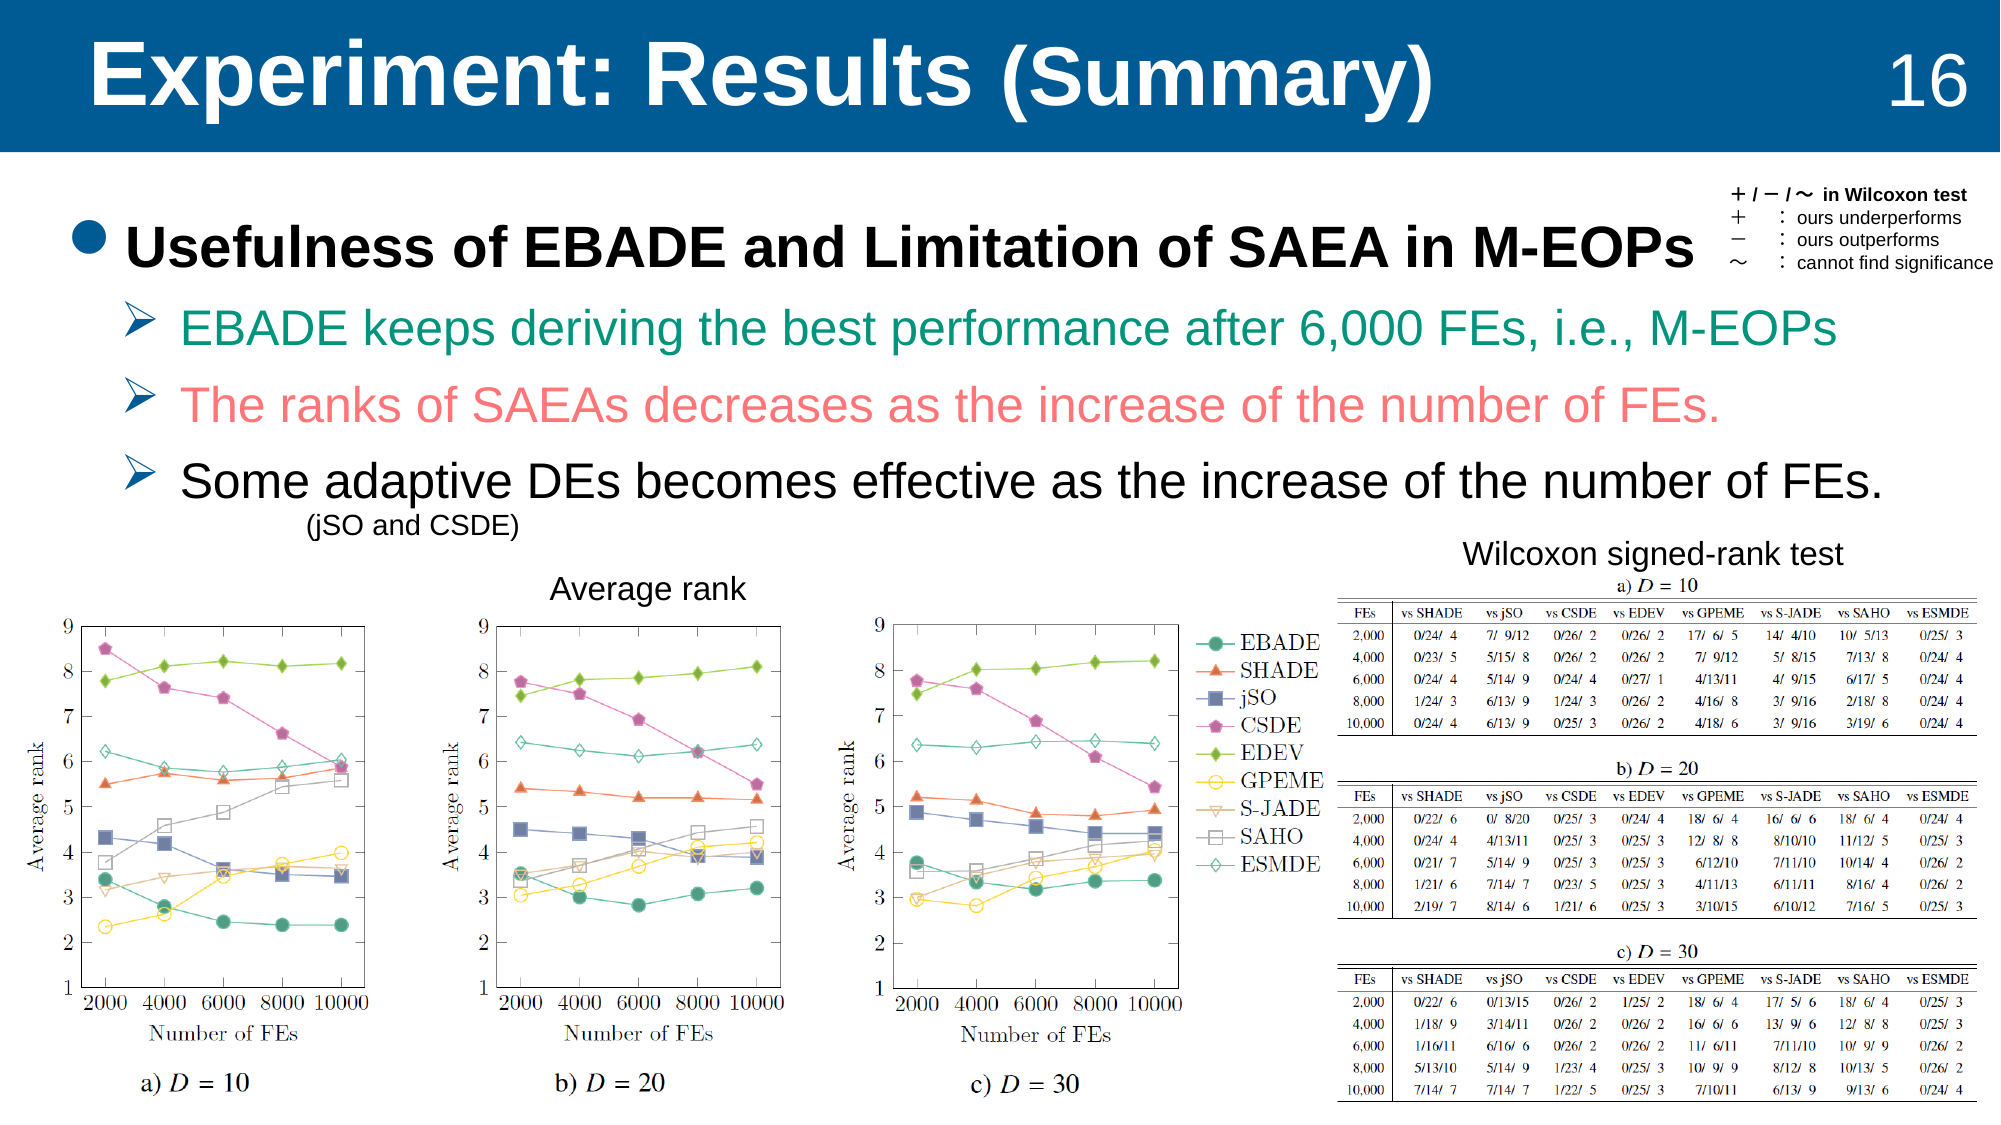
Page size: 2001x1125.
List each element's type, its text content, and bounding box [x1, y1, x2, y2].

picture [1334, 574, 1978, 1104]
picture [14, 609, 1327, 1104]
slide_number 15 [1709, 0, 2000, 153]
title Experiment: Results (Summary) [0, 0, 1709, 153]
list Usefulness of EBADE and Limitation of SAEA in M-EOPs EBADE keeps deriving the best performance after 6,000 FEs, i.e., M-EOPs The ranks of SAEAs decreases as the increase of the number of FEs. Some adaptive DEs becomes effective as the increase of the number of FEs. [52, 195, 1989, 1085]
text_box Wilcoxon signed-rank test [1281, 524, 2000, 580]
text_box Average rank [276, 560, 1021, 609]
text_box (jSO and CSDE) [291, 499, 616, 549]
text_box ＋/－/～ in Wilcoxon test ＋ ：ours underperforms － ：ours outperforms ～ ：cannot find significance [1714, 175, 2000, 281]
